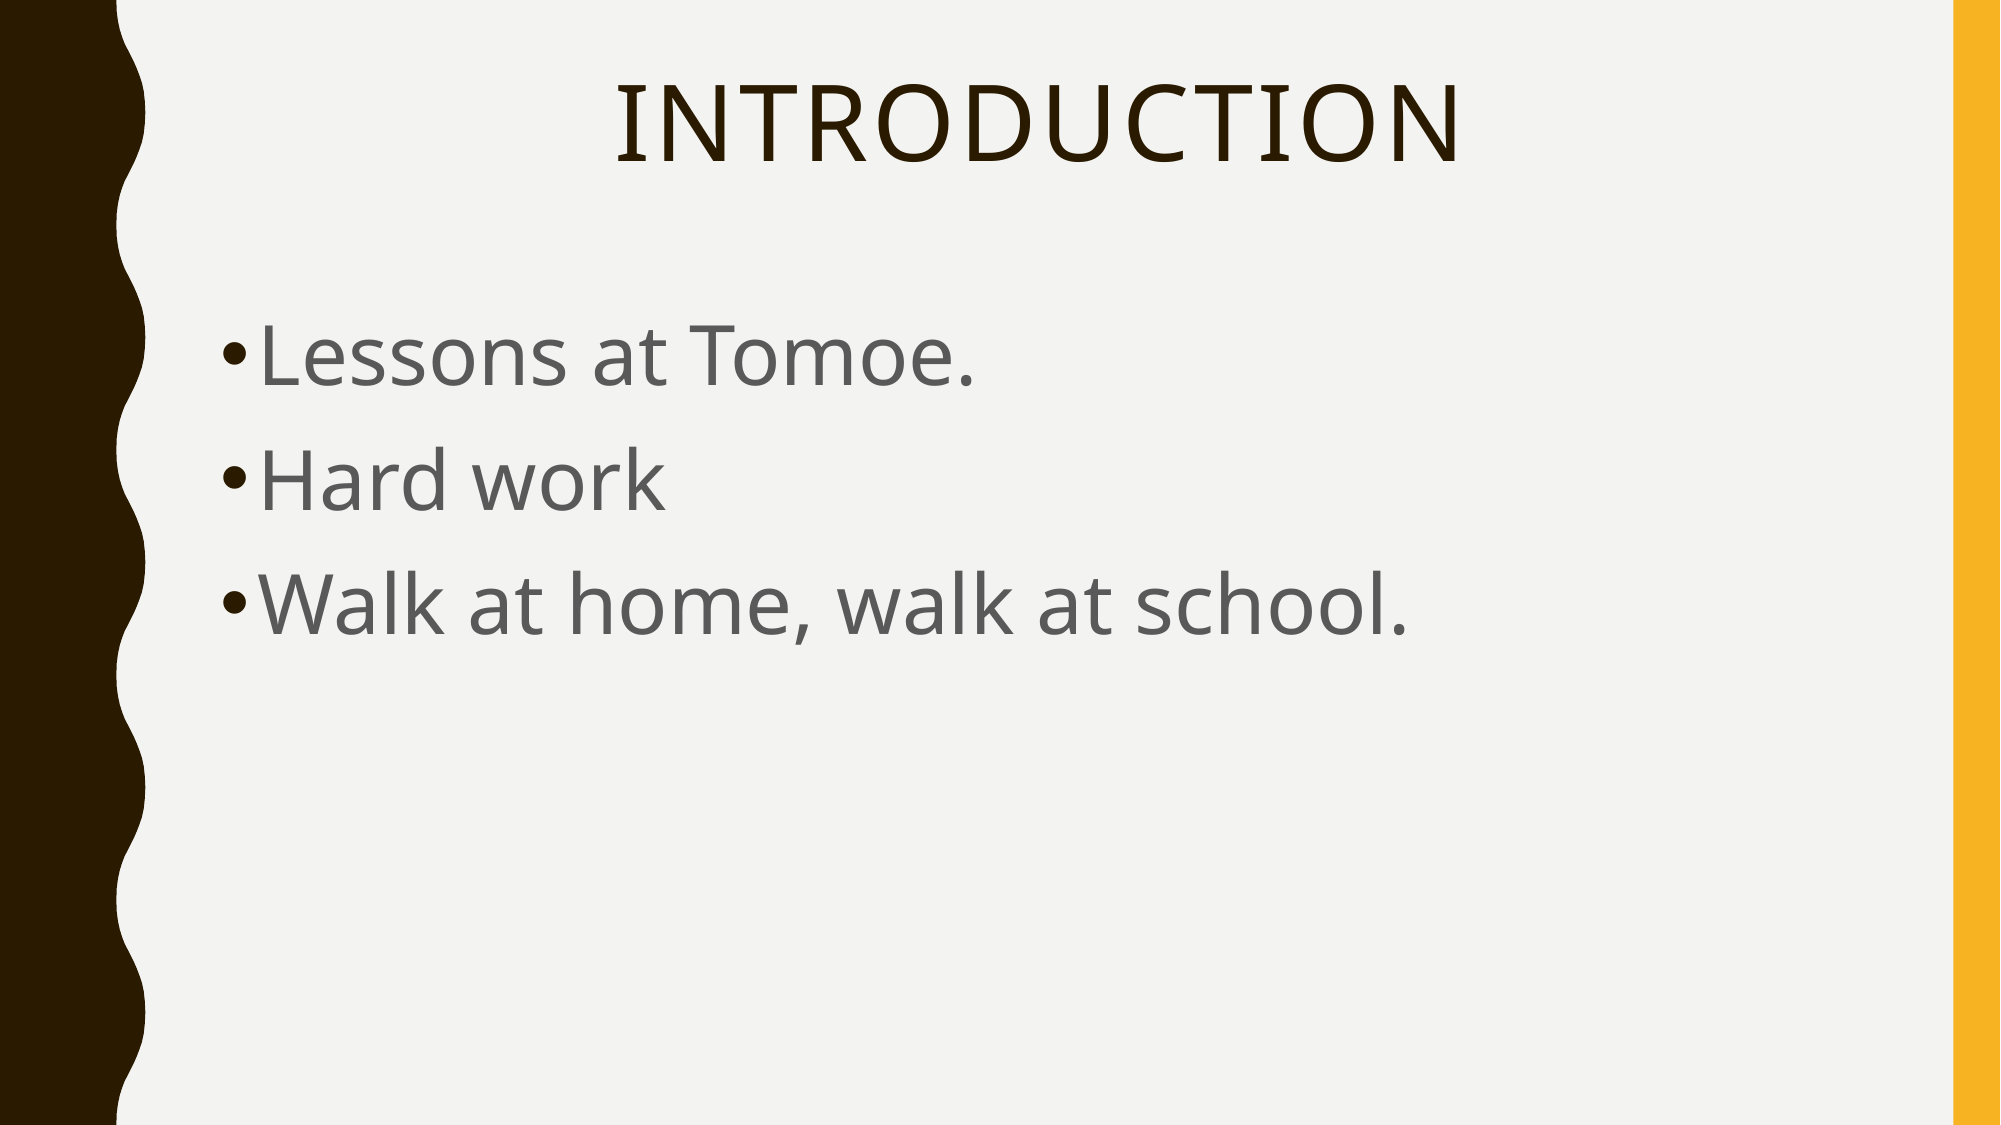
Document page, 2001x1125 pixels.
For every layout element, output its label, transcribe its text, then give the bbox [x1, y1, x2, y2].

title INTRODUCTION [205, 62, 1875, 284]
list Lessons at Tomoe. Hard work Walk at home, walk at school. [205, 284, 1875, 1090]
